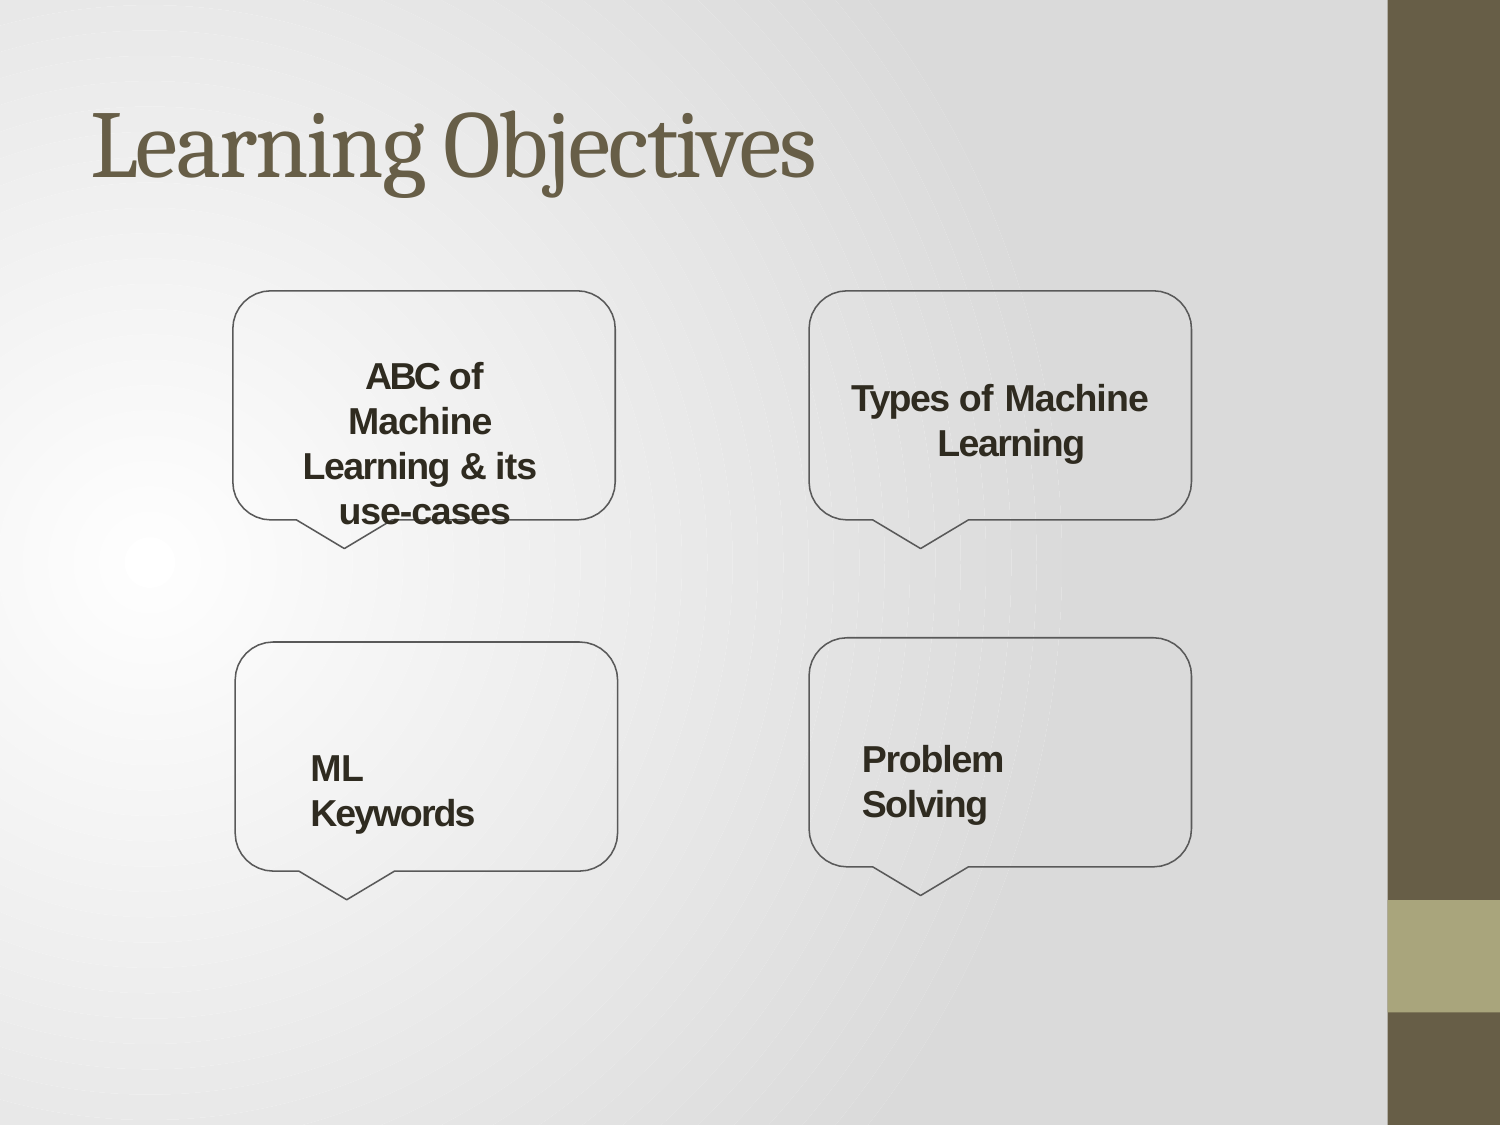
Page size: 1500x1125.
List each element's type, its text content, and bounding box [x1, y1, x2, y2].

text_box ML Keywords [308, 742, 540, 835]
text_box Problem Solving [859, 732, 1141, 825]
title Learning Objectives [75, 45, 1325, 233]
text_box Types of Machine Learning [848, 372, 1152, 465]
text_box [232, 290, 616, 520]
text_box [809, 637, 1192, 896]
text_box [235, 641, 618, 900]
text_box [316, 532, 372, 549]
text_box [809, 290, 1192, 549]
text_box ABC of Machine Learning & its use-cases [286, 349, 562, 532]
